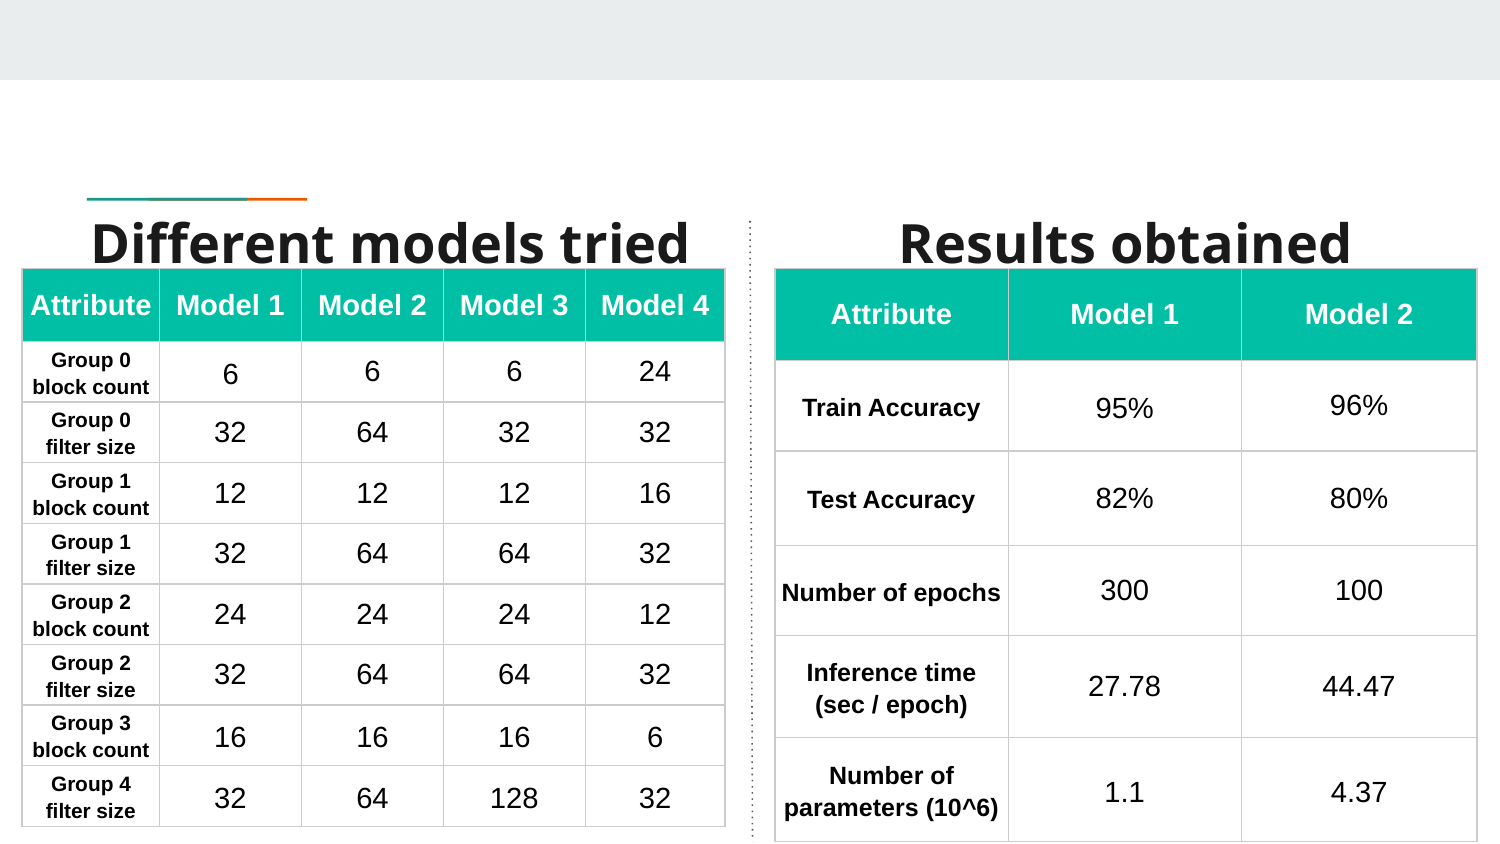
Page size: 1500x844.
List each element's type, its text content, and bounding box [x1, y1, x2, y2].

table_cell 32 [160, 645, 301, 704]
table_cell 32 [586, 403, 724, 462]
table_cell 4.37 [1242, 738, 1476, 841]
table_header Model 4 [586, 269, 724, 341]
table_header Model 1 [1009, 269, 1241, 360]
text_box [749, 220, 753, 842]
table_header Model 2 [302, 269, 443, 341]
table_cell 27.78 [1009, 636, 1241, 737]
table_cell 95% [1009, 361, 1241, 450]
table_cell 12 [160, 463, 301, 523]
table_cell Group 3 block count [23, 706, 159, 765]
table_cell 24 [160, 585, 301, 644]
table_cell 32 [160, 403, 301, 462]
table_header Attribute [23, 269, 159, 341]
table_cell 6 [444, 342, 585, 401]
table_cell 1.1 [1009, 738, 1241, 841]
table_cell 12 [586, 585, 724, 644]
table_cell 82% [1009, 452, 1241, 545]
table_cell Group 0 block count [23, 342, 159, 401]
table_cell 24 [302, 585, 443, 644]
table_cell 64 [302, 403, 443, 462]
table_cell 16 [302, 706, 443, 765]
table_cell 12 [302, 463, 443, 523]
table_cell Number of epochs [776, 546, 1008, 635]
table_cell Group 0 filter size [23, 403, 159, 462]
table_cell 32 [444, 403, 585, 462]
table_cell 32 [586, 766, 724, 826]
table_cell 32 [160, 524, 301, 583]
table_cell 100 [1242, 546, 1476, 635]
table_cell 300 [1009, 546, 1241, 635]
table_cell 64 [302, 766, 443, 826]
table_cell 64 [302, 645, 443, 704]
table_cell 16 [444, 706, 585, 765]
table_cell 16 [160, 706, 301, 765]
table_cell Inference time (sec / epoch) [776, 636, 1008, 737]
table_cell 32 [586, 524, 724, 583]
table_cell 6 [302, 342, 443, 401]
table_header Attribute [776, 269, 1008, 360]
table_cell 24 [586, 342, 724, 401]
table_cell Group 1 filter size [23, 524, 159, 583]
table_cell 64 [444, 645, 585, 704]
table_cell 64 [444, 524, 585, 583]
table_cell Group 2 filter size [23, 645, 159, 704]
table_cell 6 [586, 706, 724, 765]
table_cell 80% [1242, 452, 1476, 545]
table_header Model 1 [160, 269, 301, 341]
table_cell Group 4 filter size [23, 766, 159, 826]
title Results obtained [884, 194, 1500, 288]
title Different models tried [75, 194, 714, 268]
table_cell Group 2 block count [23, 585, 159, 644]
table_cell 16 [586, 463, 724, 523]
table_cell Group 1 block count [23, 463, 159, 523]
table_header Model 3 [444, 269, 585, 341]
table_header Model 2 [1242, 269, 1476, 360]
table_cell 64 [302, 524, 443, 583]
table_cell 24 [444, 585, 585, 644]
table_cell 32 [160, 766, 301, 826]
table_cell 12 [444, 463, 585, 523]
table_cell Train Accuracy [776, 361, 1008, 450]
table_cell 44.47 [1242, 636, 1476, 737]
table_cell 6 [160, 342, 301, 401]
table_cell 32 [586, 645, 724, 704]
table_cell Test Accuracy [776, 452, 1008, 545]
table_cell 96% [1242, 361, 1476, 450]
table_cell 128 [444, 766, 585, 826]
table_cell Number of parameters (10^6) [776, 738, 1008, 841]
